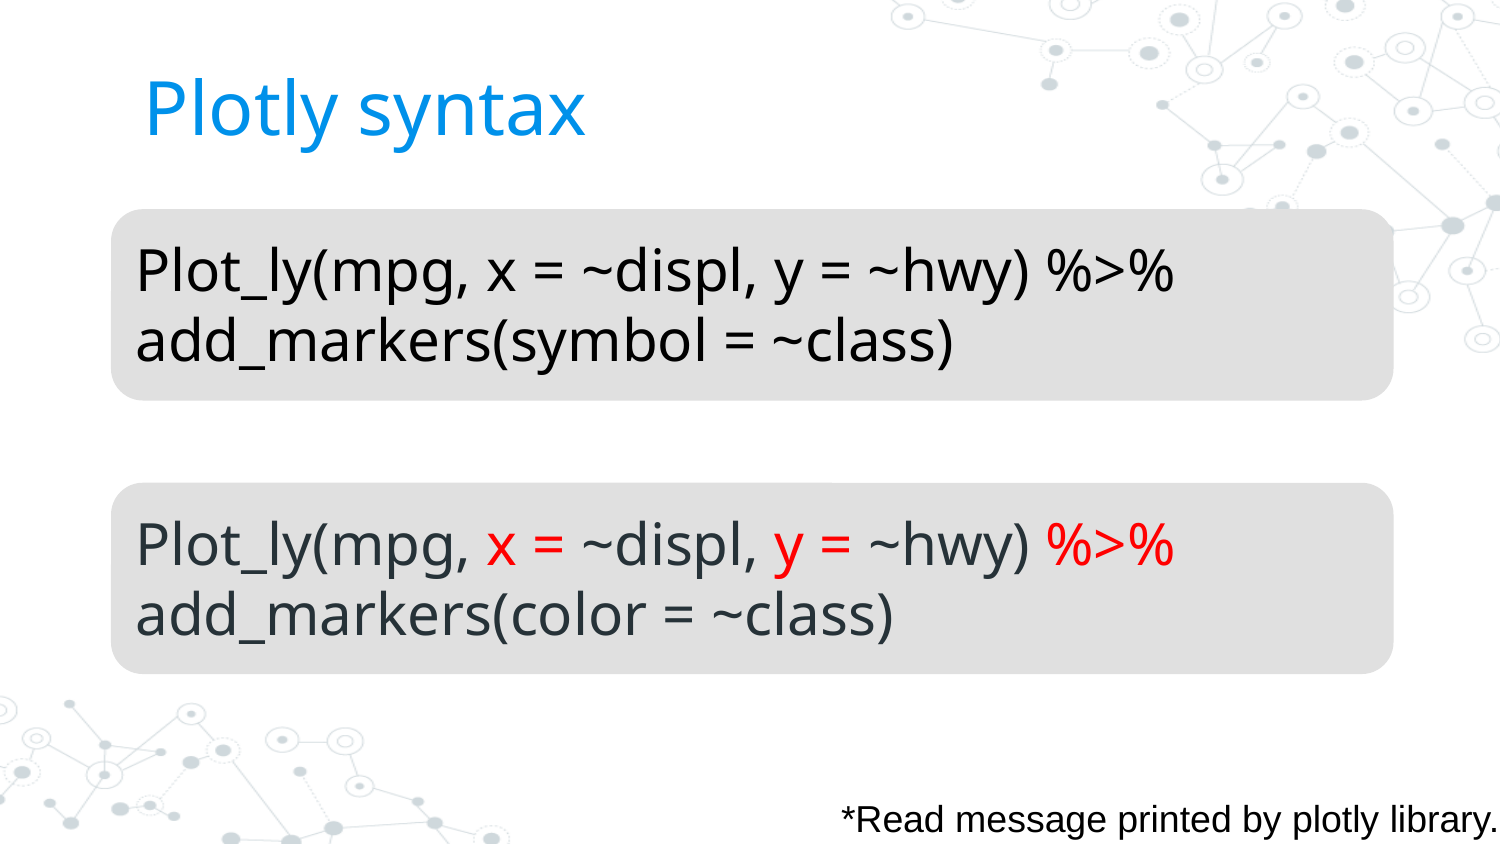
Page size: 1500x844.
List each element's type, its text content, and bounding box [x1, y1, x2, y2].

picture [0, 0, 1500, 844]
text_box *Read message printed by plotly library. [826, 787, 1500, 844]
text_box Plot_ly(mpg, x = ~displ, y = ~hwy) %>% add_markers(color = ~class) [110, 482, 1394, 675]
text_box Plot_ly(mpg, x = ~displ, y = ~hwy) %>% add_markers(symbol = ~class) [110, 209, 1394, 401]
title Plotly syntax [128, 50, 1372, 166]
